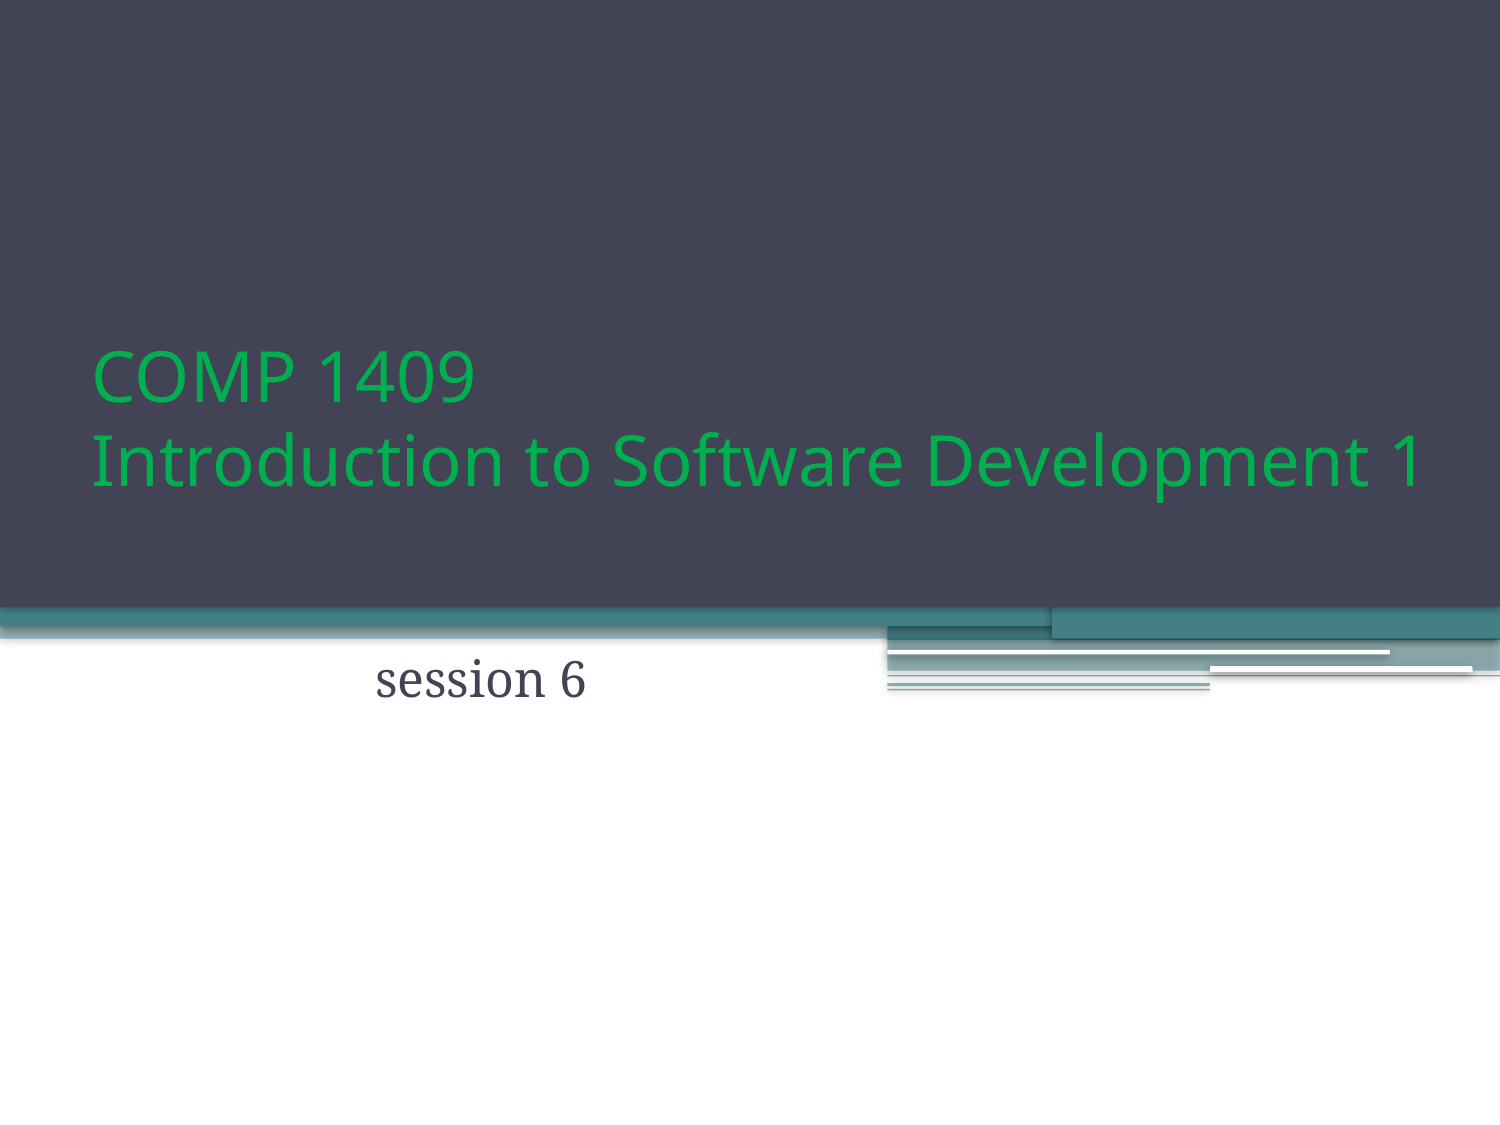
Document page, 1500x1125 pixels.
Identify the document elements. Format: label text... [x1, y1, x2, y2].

subtitle session 6 [75, 639, 888, 928]
title COMP 1409 Introduction to Software Development 1 [76, 267, 1465, 509]
